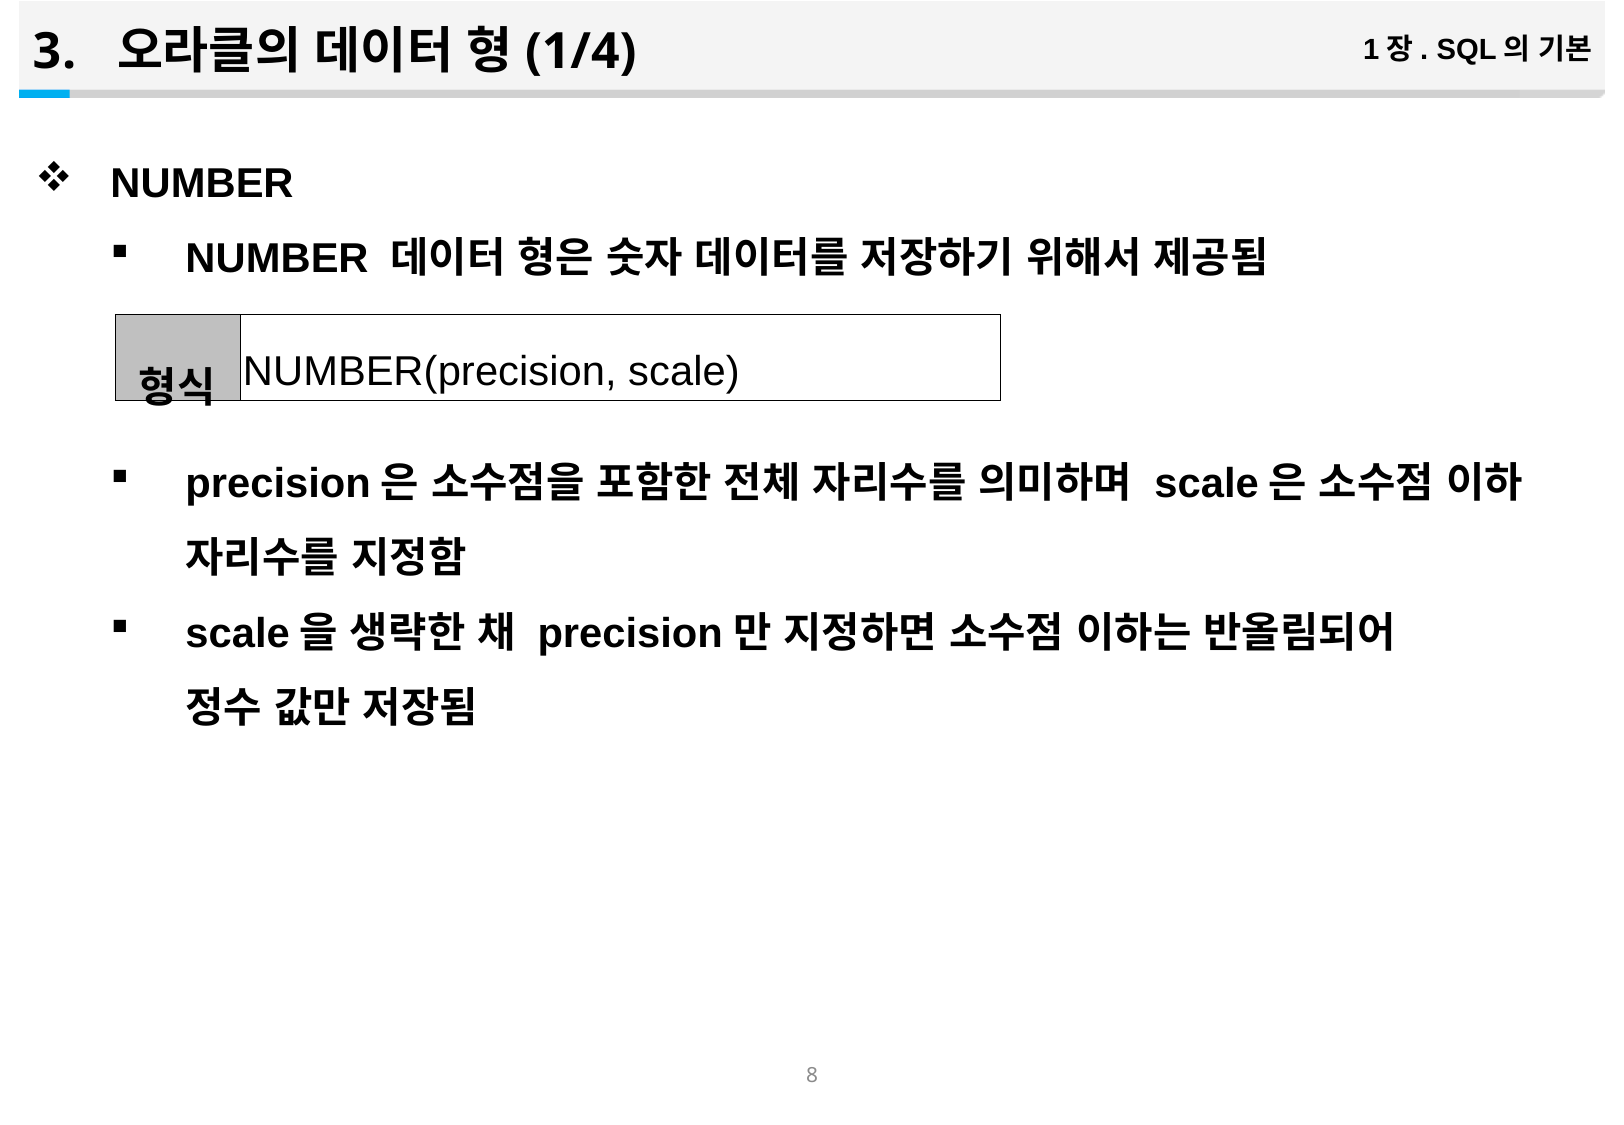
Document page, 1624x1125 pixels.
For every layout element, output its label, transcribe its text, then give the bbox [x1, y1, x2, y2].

text_box 1장. SQL의 기본 [1348, 22, 1608, 73]
picture [19, 1, 1605, 98]
table_header 형식 [116, 315, 240, 400]
table_header NUMBER(precision, scale) [241, 315, 1000, 400]
list 오라클의 데이터 형(1/4) [17, 11, 1167, 85]
slide_number 7 [622, 1045, 1002, 1106]
text_box NUMBER NUMBER 데이터 형은 숫자 데이터를 저장하기 위해서 제공됨 precision은 소수점을 포함한 전체 자리수를 의미하며 scale은 소수점 이하 자리수를 지정함 scale을 생략한 채 precision만 지정하면 소수점 이하는 반올림되어 정수 값만 저장됨 [20, 123, 1602, 739]
